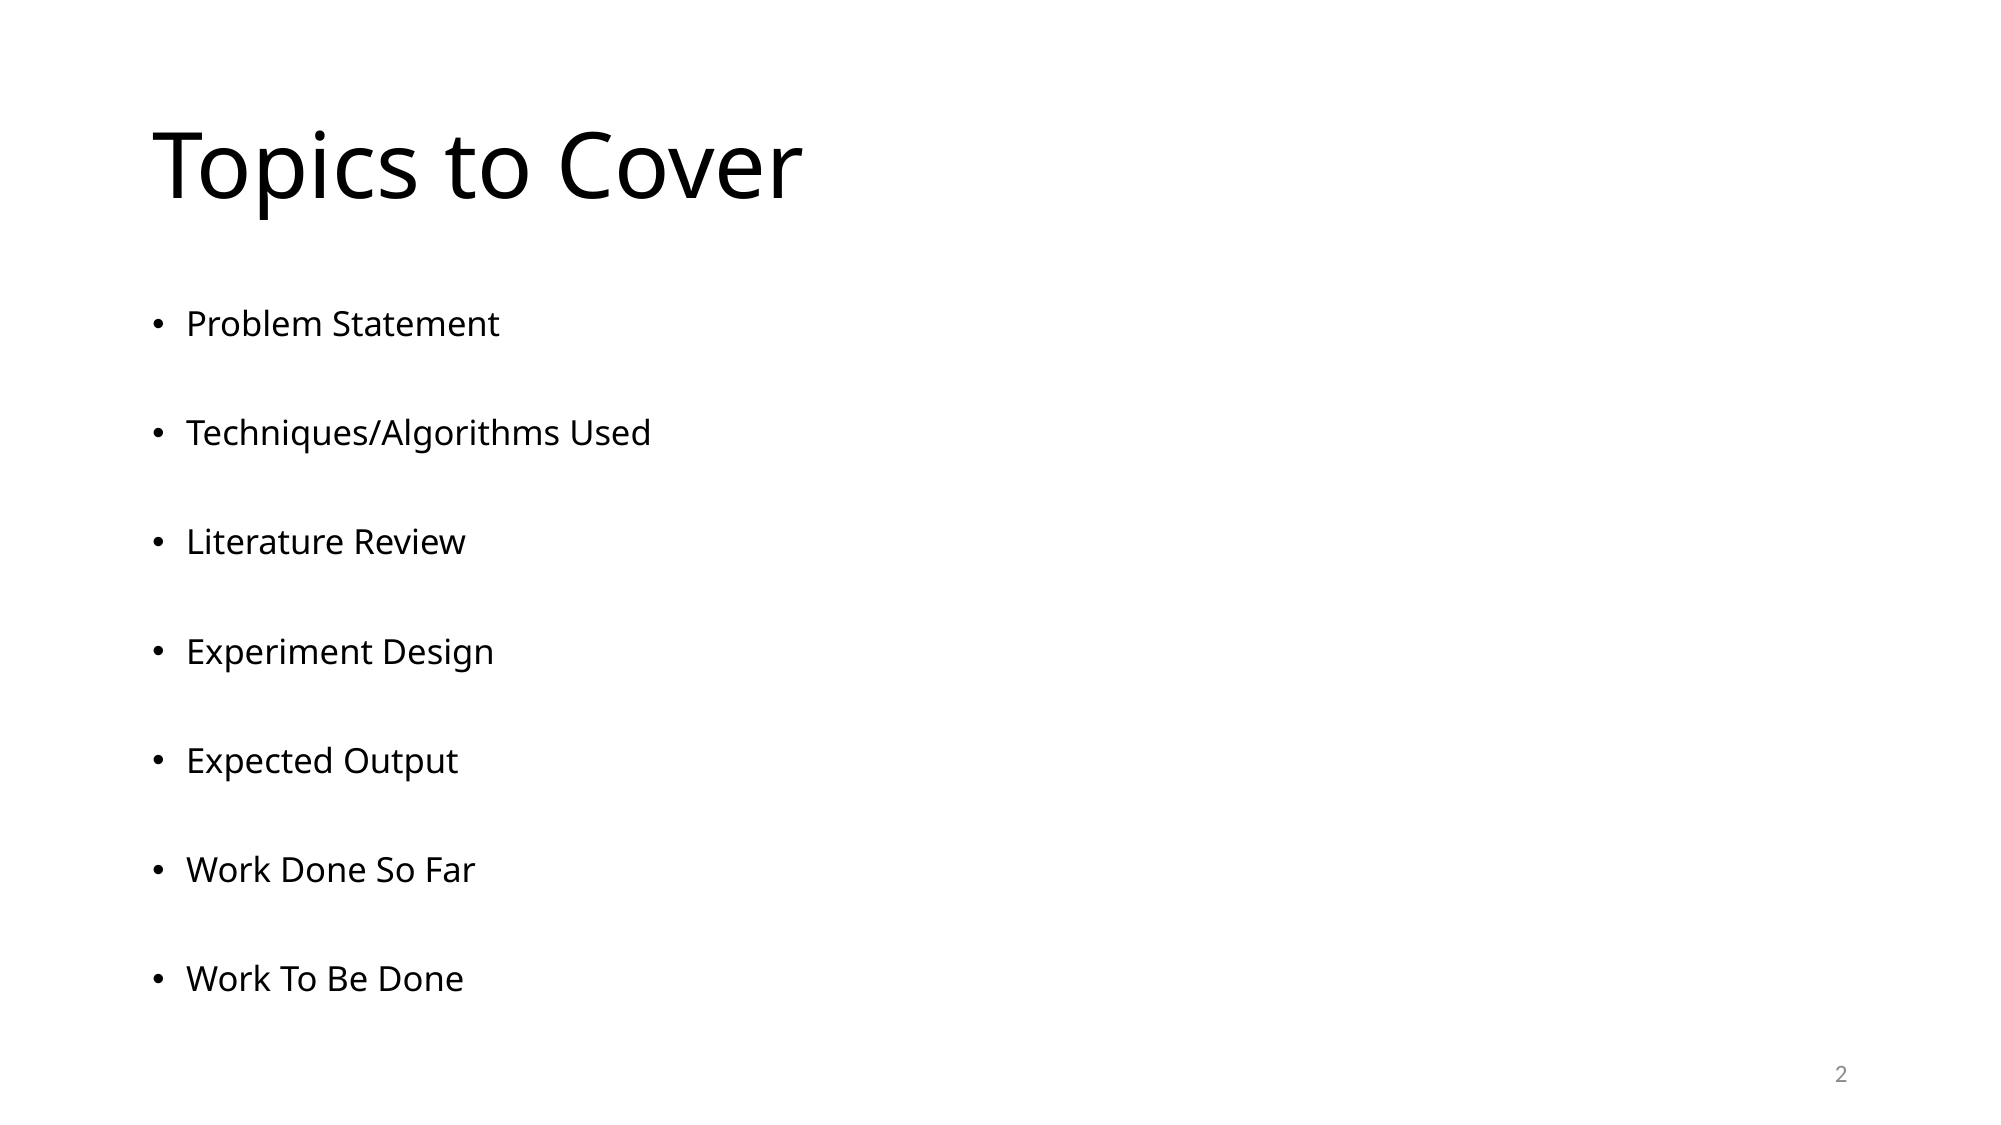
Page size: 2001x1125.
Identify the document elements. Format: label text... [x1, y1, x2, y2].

slide_number 2 [1412, 1042, 1863, 1103]
title Topics to Cover [137, 59, 1863, 278]
list Problem Statement Techniques/Algorithms Used Literature Review Experiment Design Expected Output Work Done So Far Work To Be Done [137, 299, 1863, 1014]
